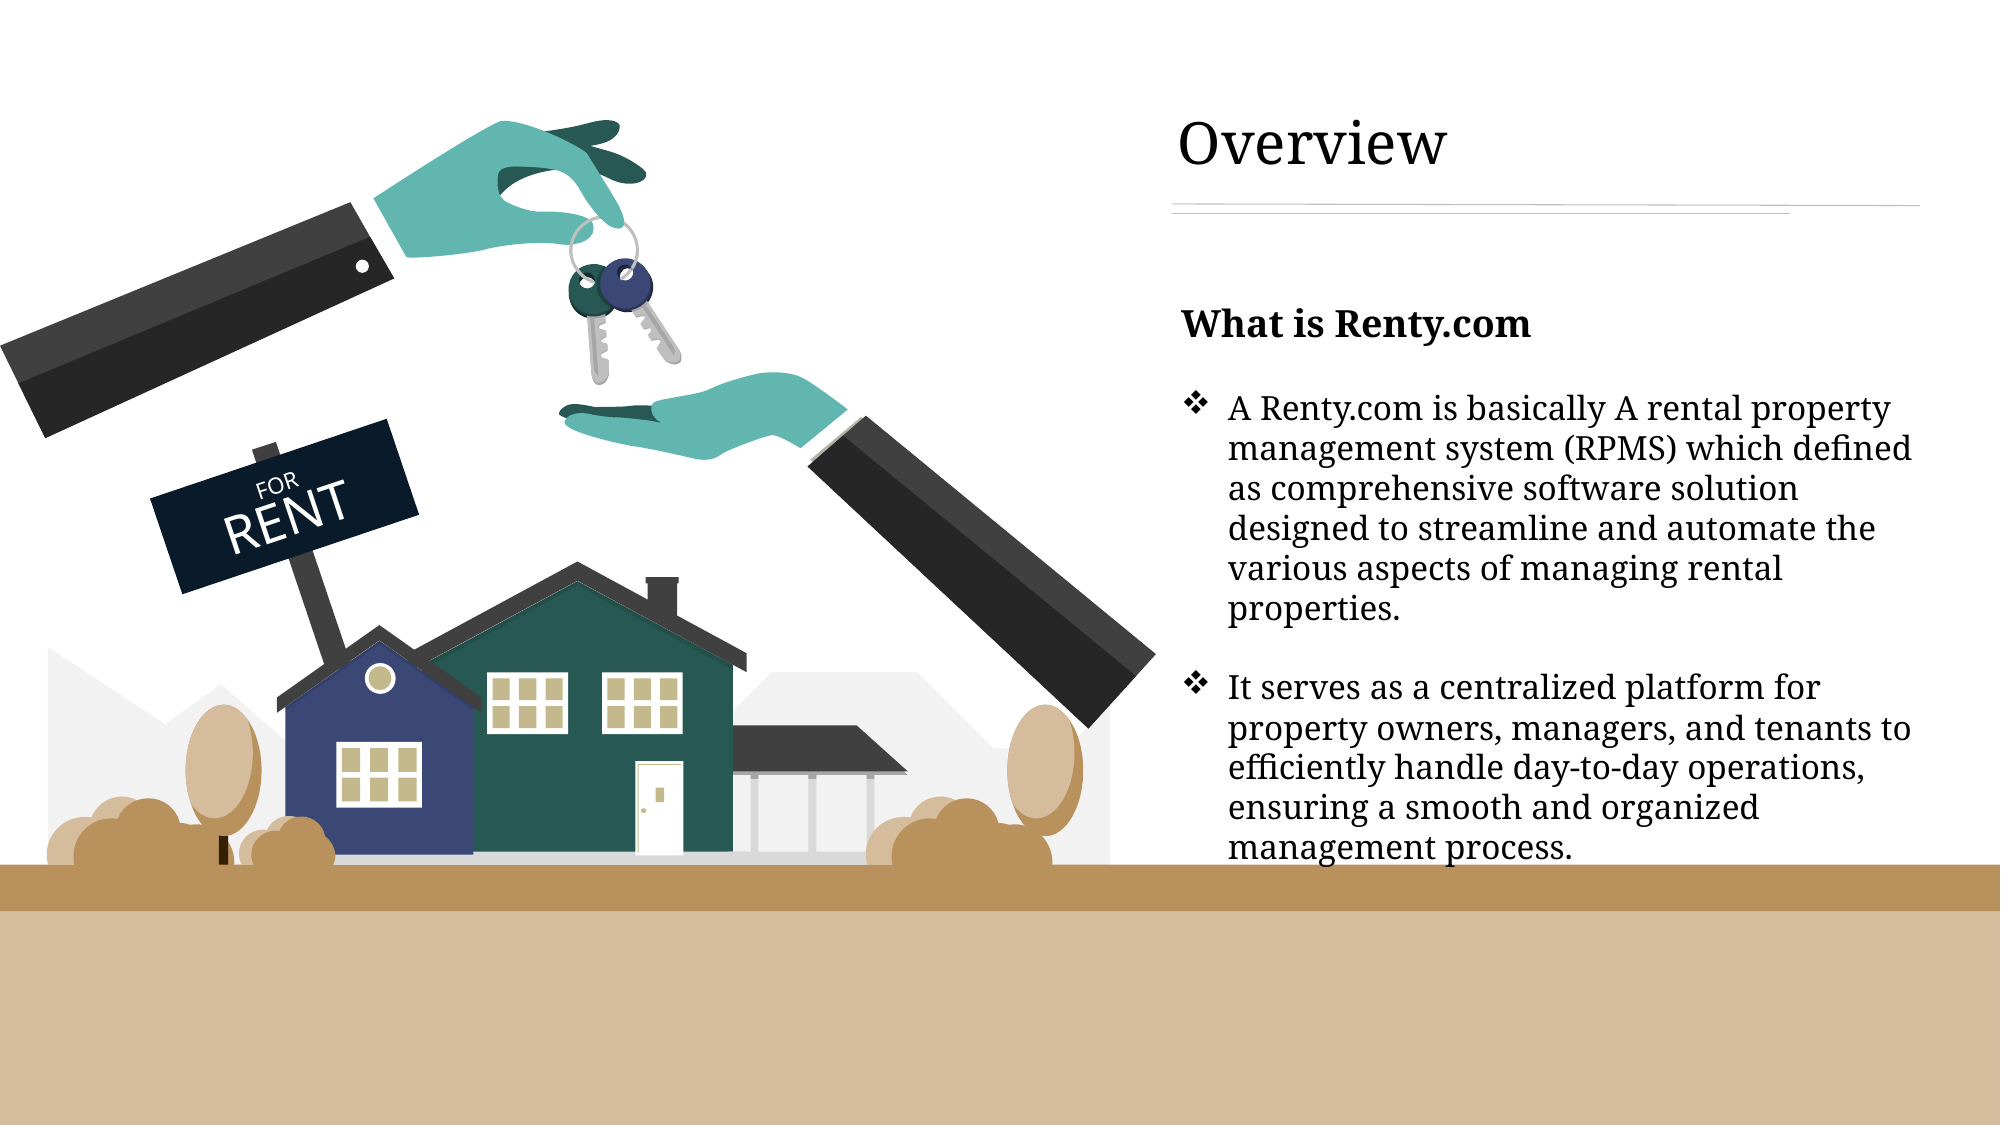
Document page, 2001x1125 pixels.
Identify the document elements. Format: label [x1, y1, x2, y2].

text_box [1163, 98, 1956, 214]
text_box [1181, 299, 1930, 792]
text_box [0, 116, 2000, 1125]
